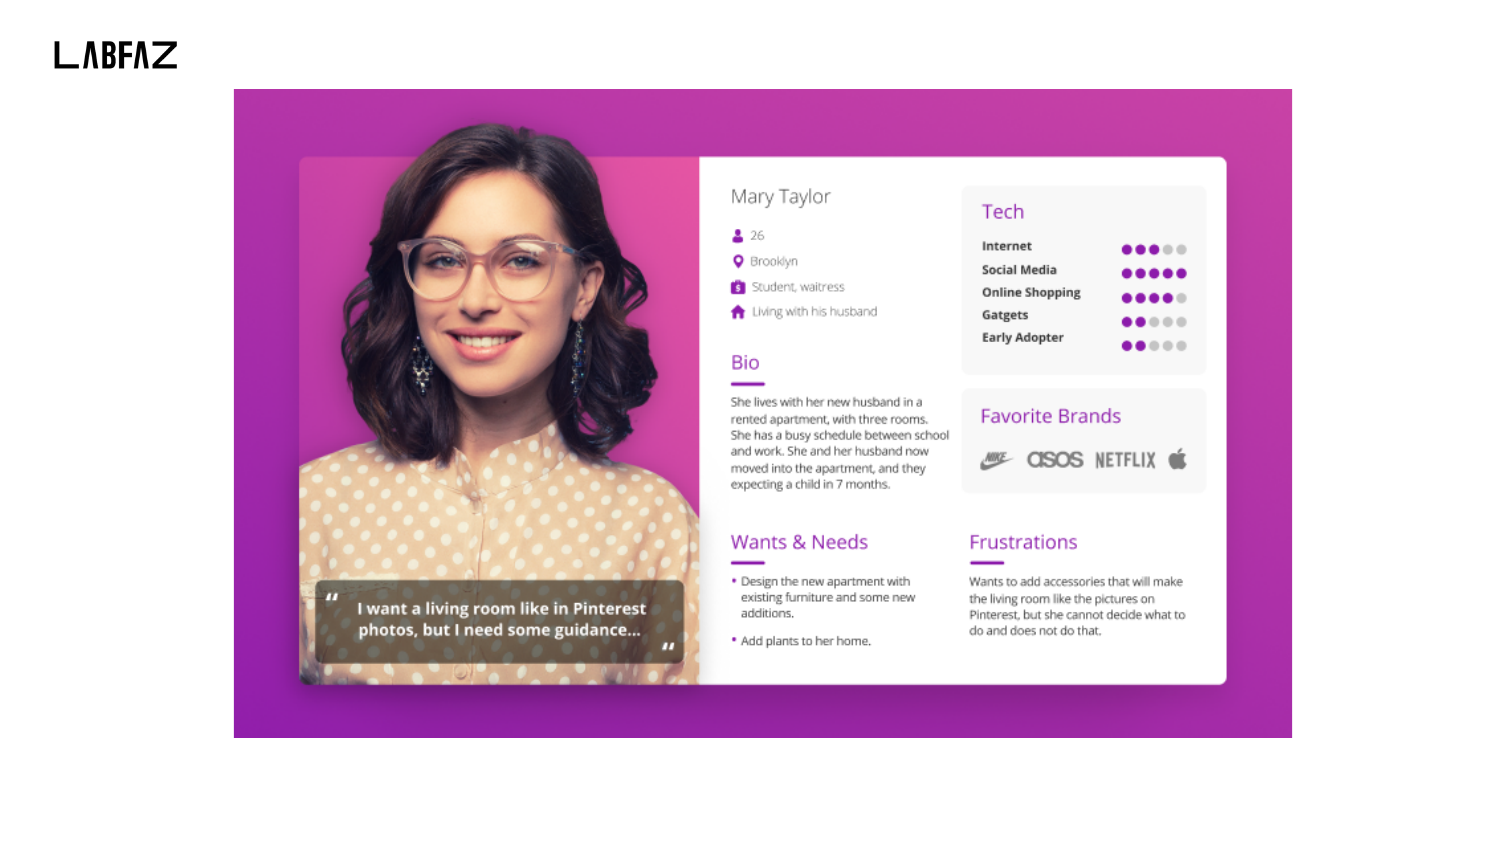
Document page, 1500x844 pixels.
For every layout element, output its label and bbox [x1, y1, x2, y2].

picture [233, 88, 1293, 738]
picture [48, 37, 180, 70]
